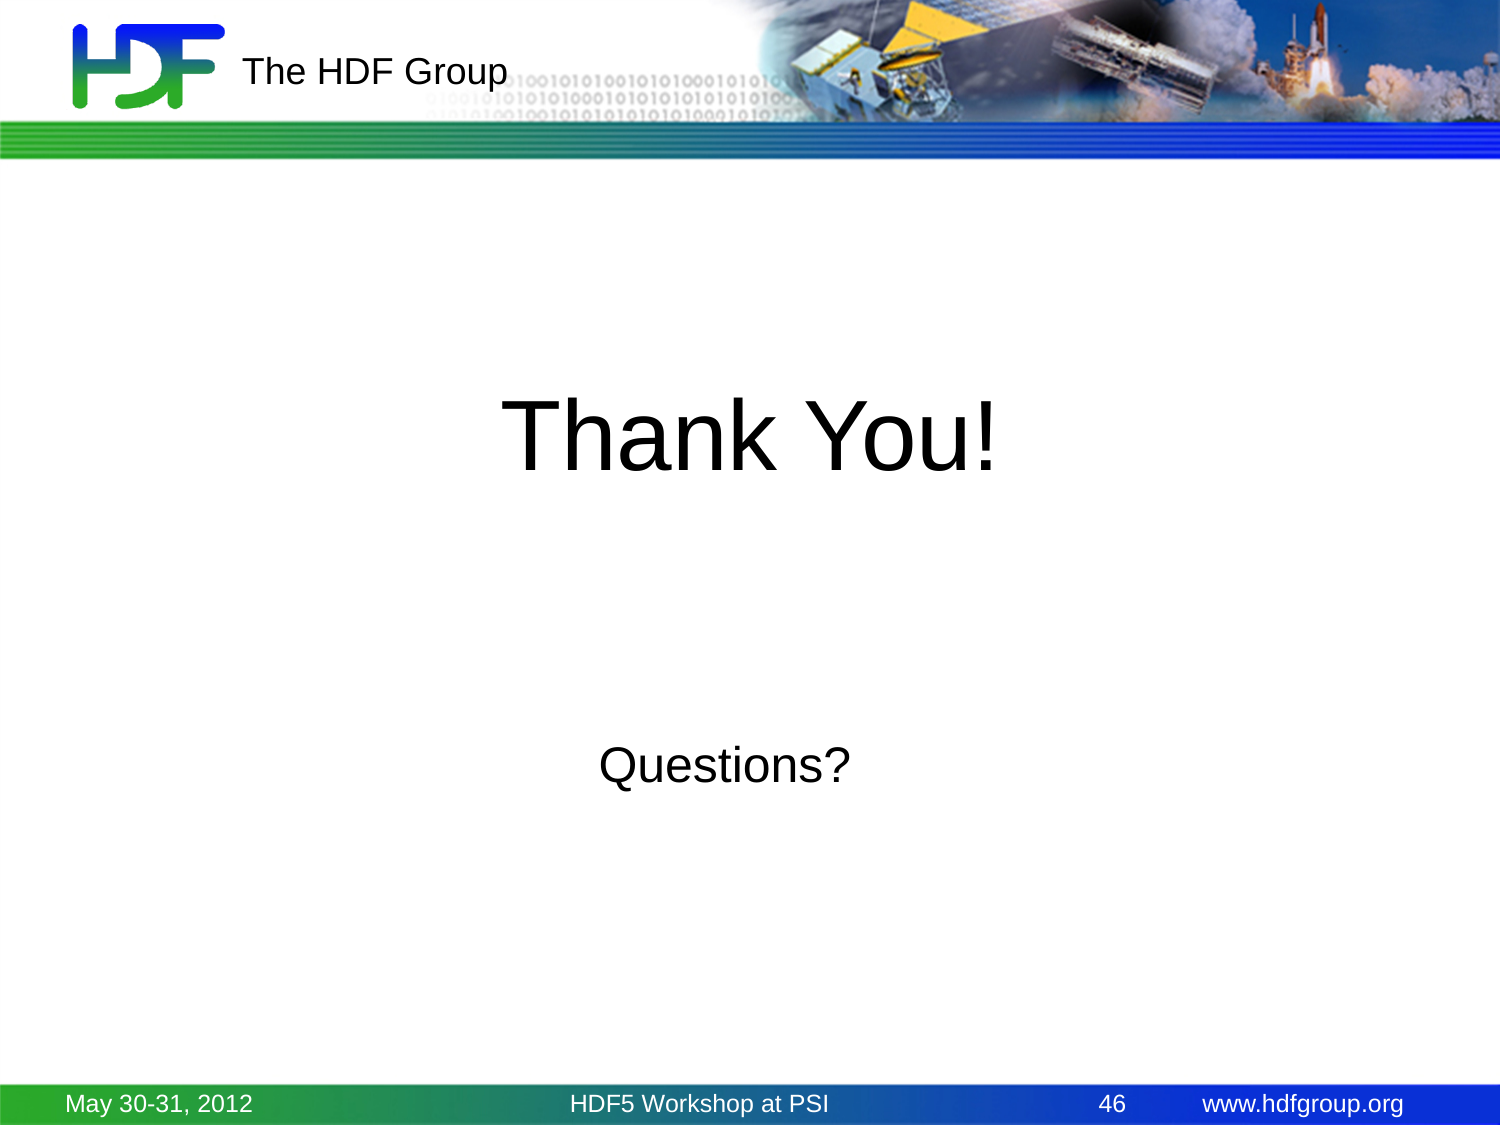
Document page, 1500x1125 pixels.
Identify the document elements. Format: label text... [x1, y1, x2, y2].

title Thank You! [112, 362, 1388, 700]
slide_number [49, 1087, 276, 1125]
footer HDF5 Workshop at PSI [374, 1087, 1026, 1125]
slide_number 46 [1049, 1087, 1176, 1125]
subtitle Questions? [200, 725, 1250, 875]
picture [0, 0, 1500, 1125]
